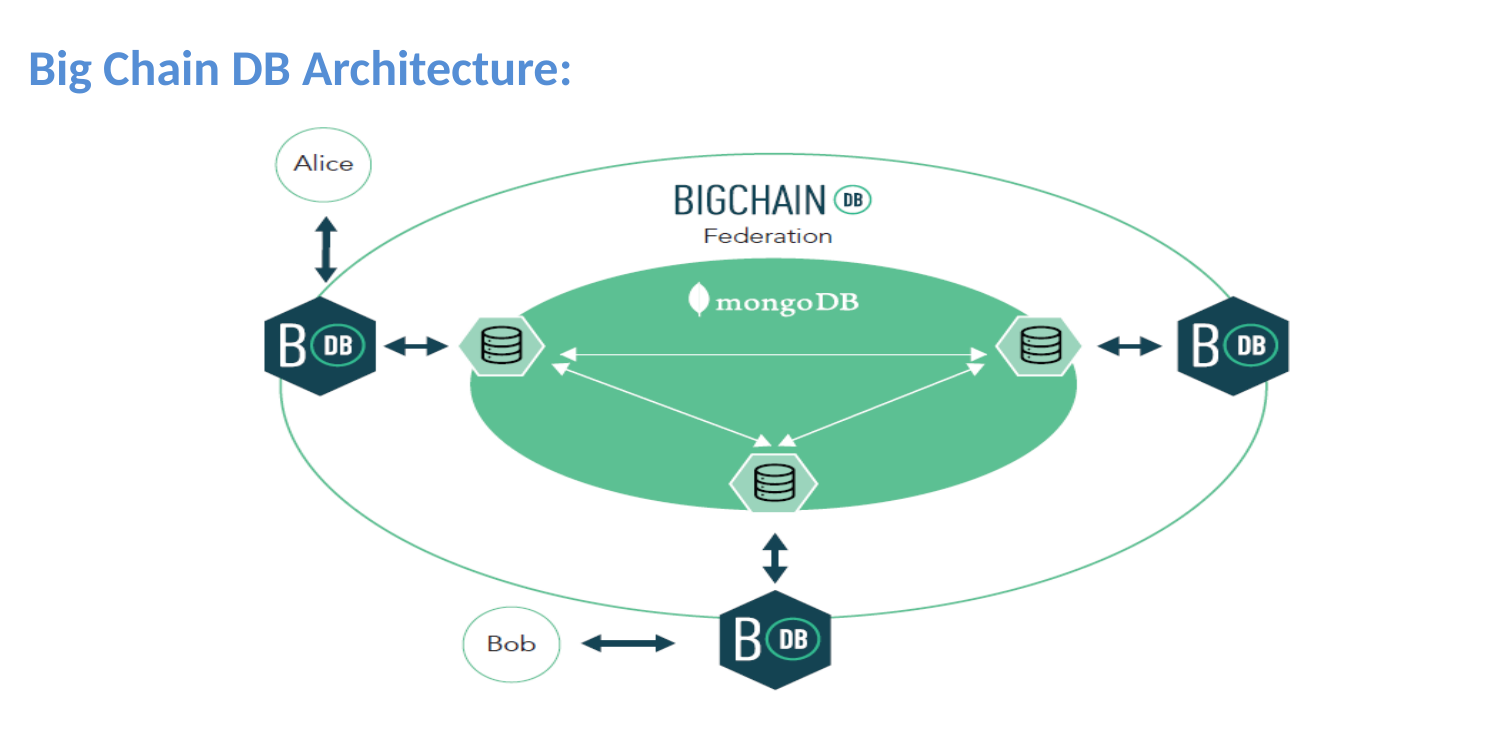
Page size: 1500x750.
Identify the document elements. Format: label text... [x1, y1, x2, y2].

text_box Big Chain DB Architecture: [13, 27, 1475, 103]
picture [249, 124, 1297, 698]
